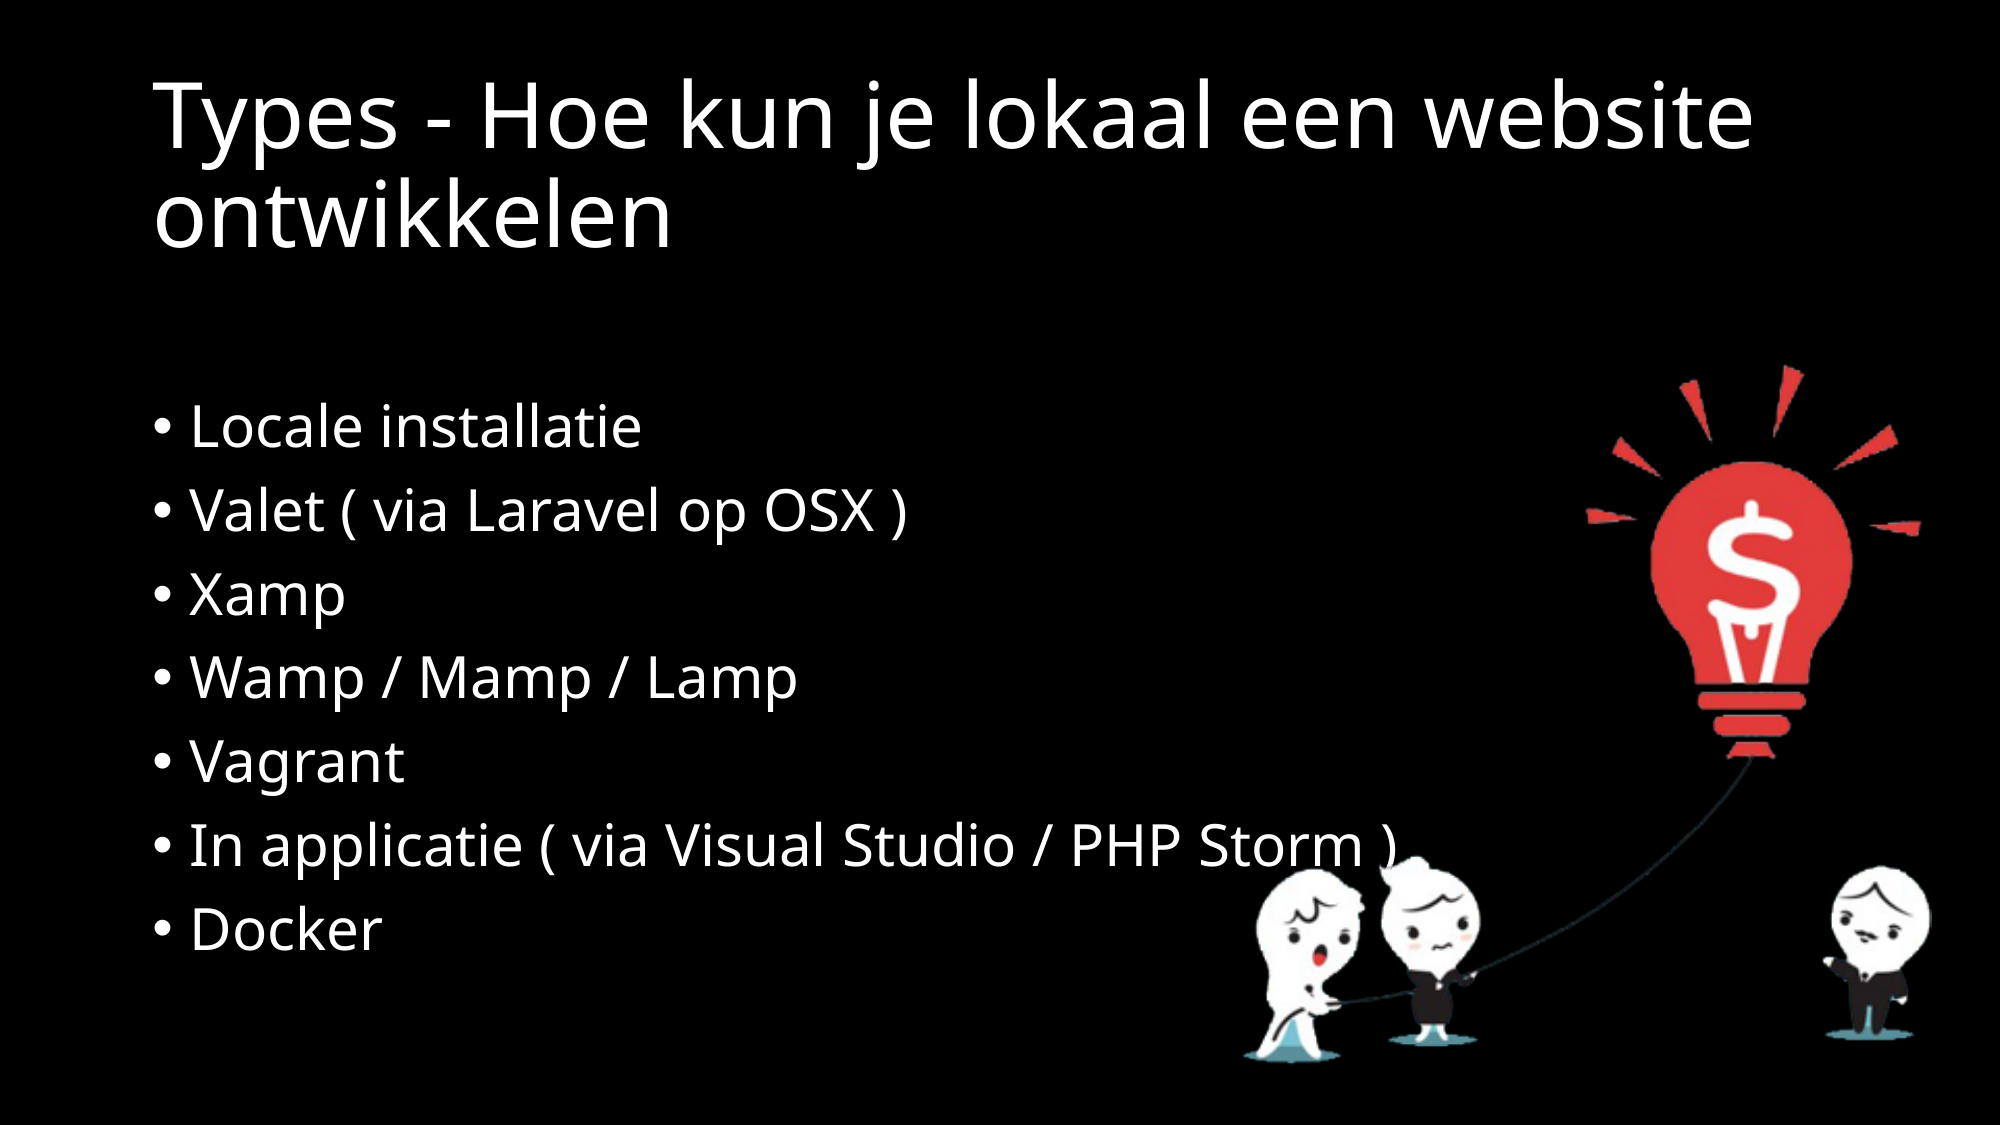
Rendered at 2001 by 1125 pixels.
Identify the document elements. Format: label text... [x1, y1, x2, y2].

title Types - Hoe kun je lokaal een website ontwikkelen [137, 59, 1863, 278]
list Locale installatie Valet ( via Laravel op OSX ) Xamp Wamp / Mamp / Lamp Vagrant In applicatie ( via Visual Studio / PHP Storm ) Docker [137, 299, 1863, 1014]
picture [1239, 364, 1933, 1066]
